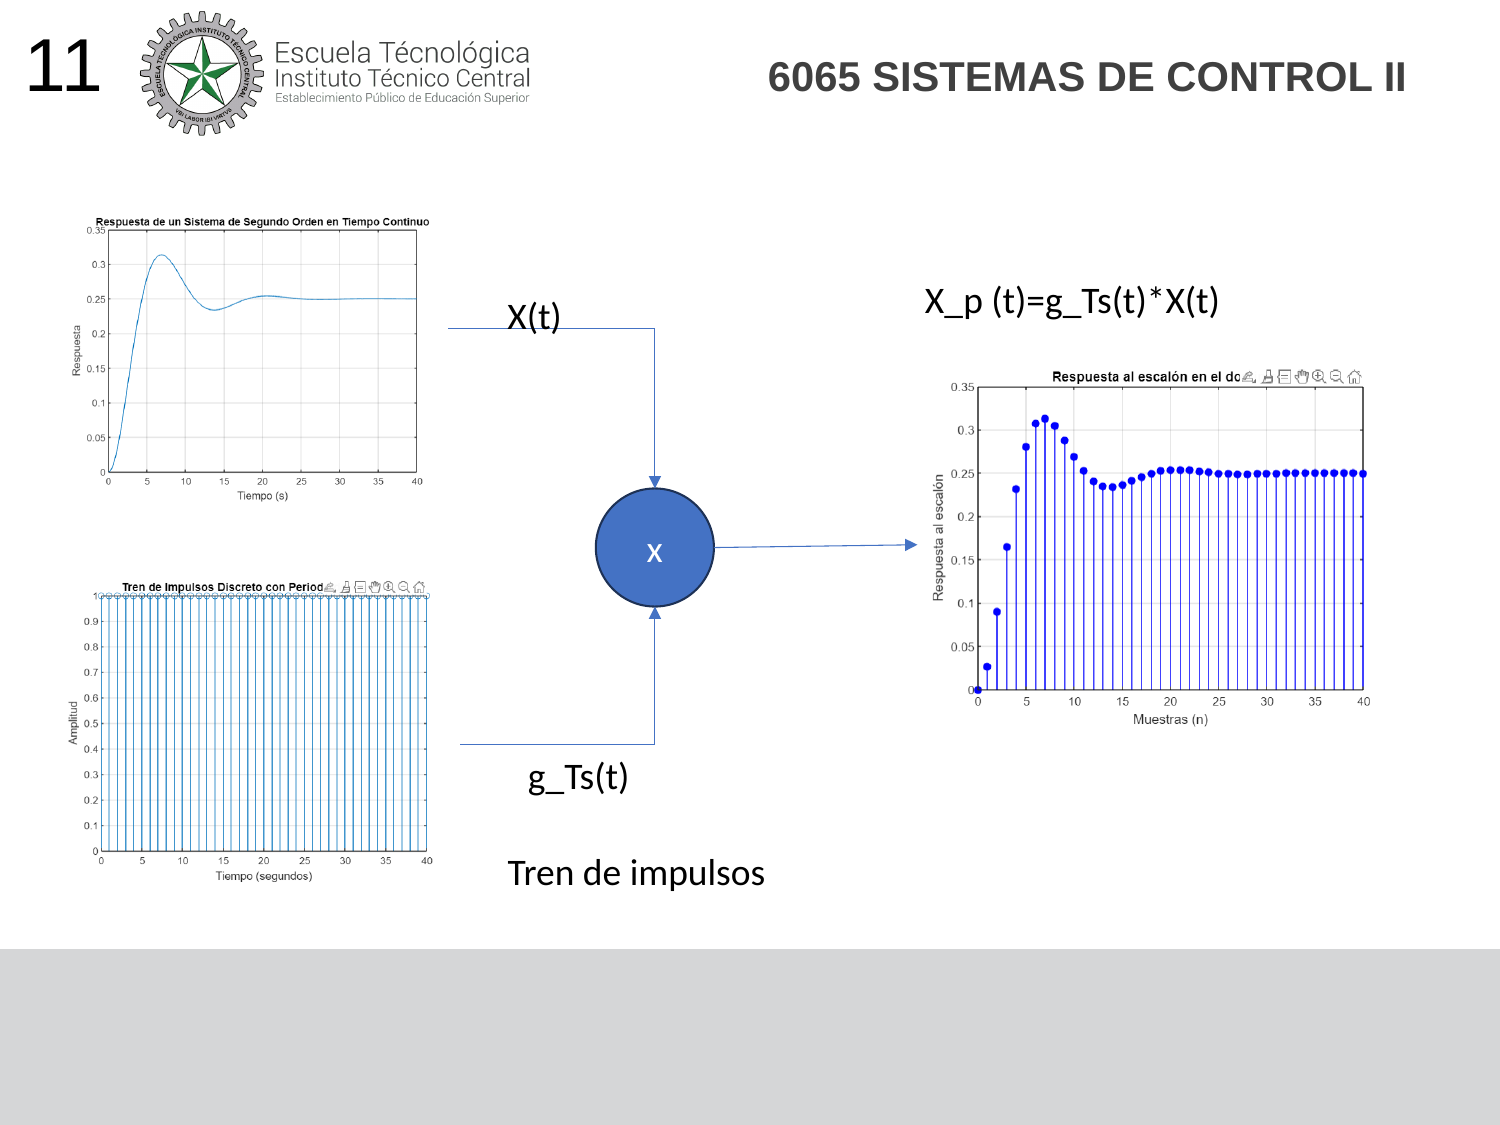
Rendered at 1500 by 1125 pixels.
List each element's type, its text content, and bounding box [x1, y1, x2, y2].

picture [917, 362, 1405, 727]
text_box 11 [0, 0, 128, 114]
text_box X(t) [492, 284, 611, 328]
text_box 6065 SISTEMAS DE CONTROL II [538, 42, 1422, 125]
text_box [713, 544, 918, 548]
text_box g_Ts(t) [513, 745, 655, 805]
text_box Tren de impulsos [492, 840, 826, 901]
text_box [460, 606, 655, 745]
picture [63, 209, 448, 503]
picture [130, 7, 538, 138]
picture [51, 573, 460, 883]
text_box X_p (t)=g_Ts(t)*X(t) [910, 268, 1341, 328]
text_box x [594, 487, 715, 608]
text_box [448, 328, 655, 489]
